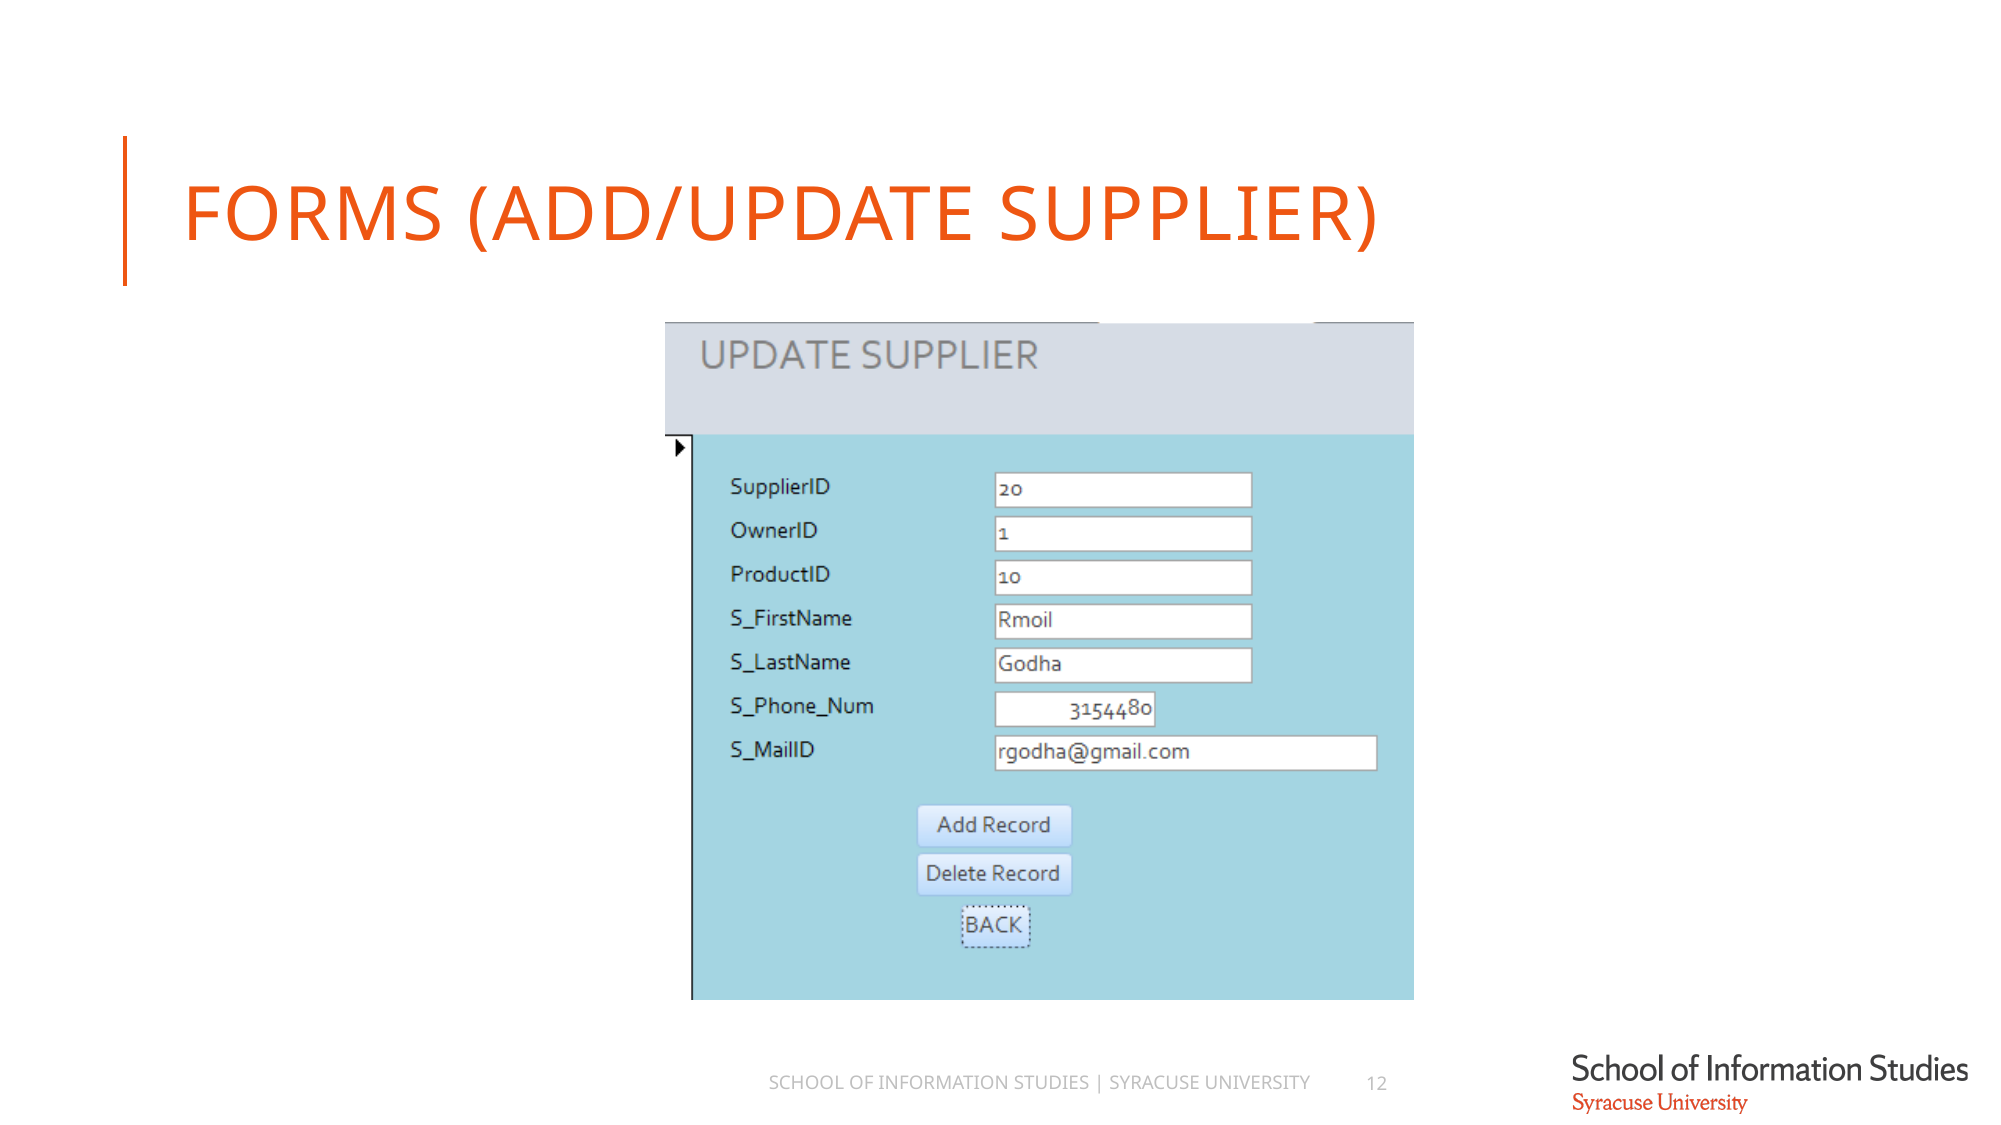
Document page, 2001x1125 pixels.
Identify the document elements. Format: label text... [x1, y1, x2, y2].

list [665, 322, 1415, 1000]
slide_number 12 [1351, 1062, 1556, 1108]
title FORMS (ADD/UPDATE SUPPLIER) [168, 96, 1763, 342]
footer School of Information Studies | Syracuse University [584, 1061, 1325, 1107]
